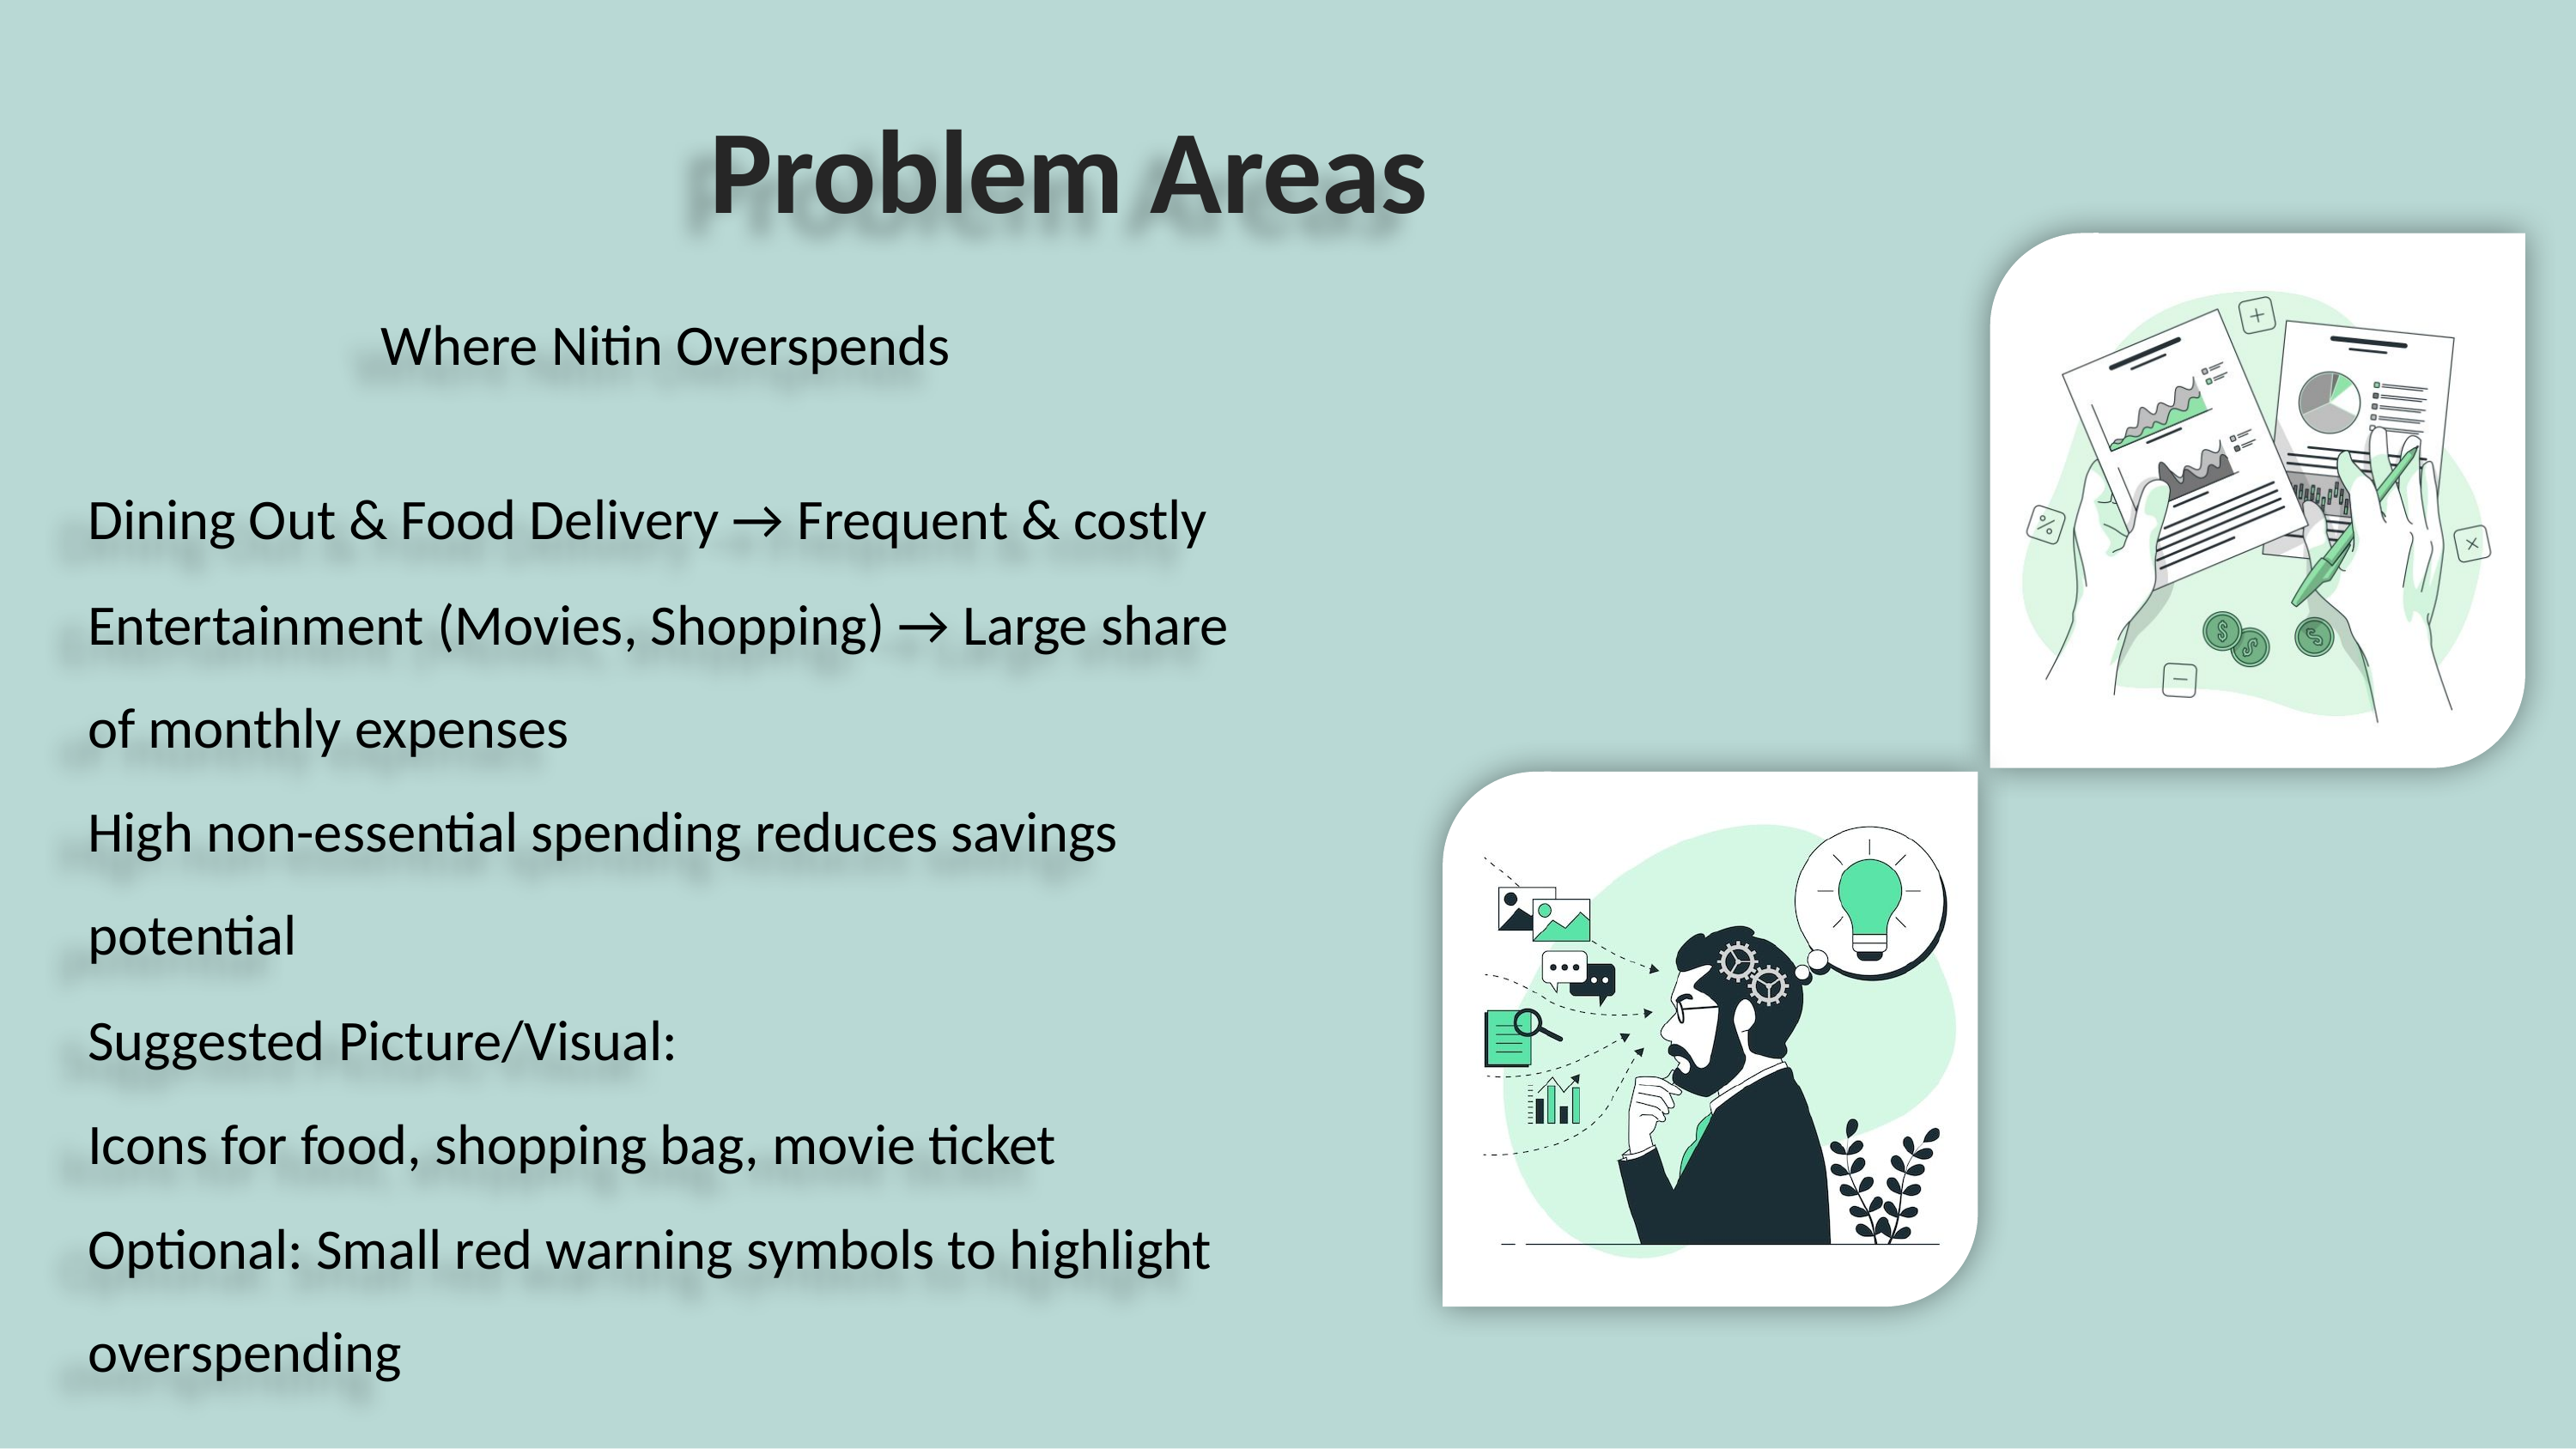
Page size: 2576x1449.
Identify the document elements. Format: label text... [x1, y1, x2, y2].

picture [1996, 239, 2519, 762]
text_box Where Nitin Overspends Dining Out & Food Delivery → Frequent & costly Entertainment (Movies, Shopping) → Large share of monthly expenses High non-essential spending reduces savings potential Suggested Picture/Visual: Icons for food, shopping bag, movie ticket Optional: Small red warning symbols to highlight overspending [85, 306, 1245, 1385]
title Problem Areas [236, 64, 1900, 339]
picture [1449, 777, 1972, 1301]
